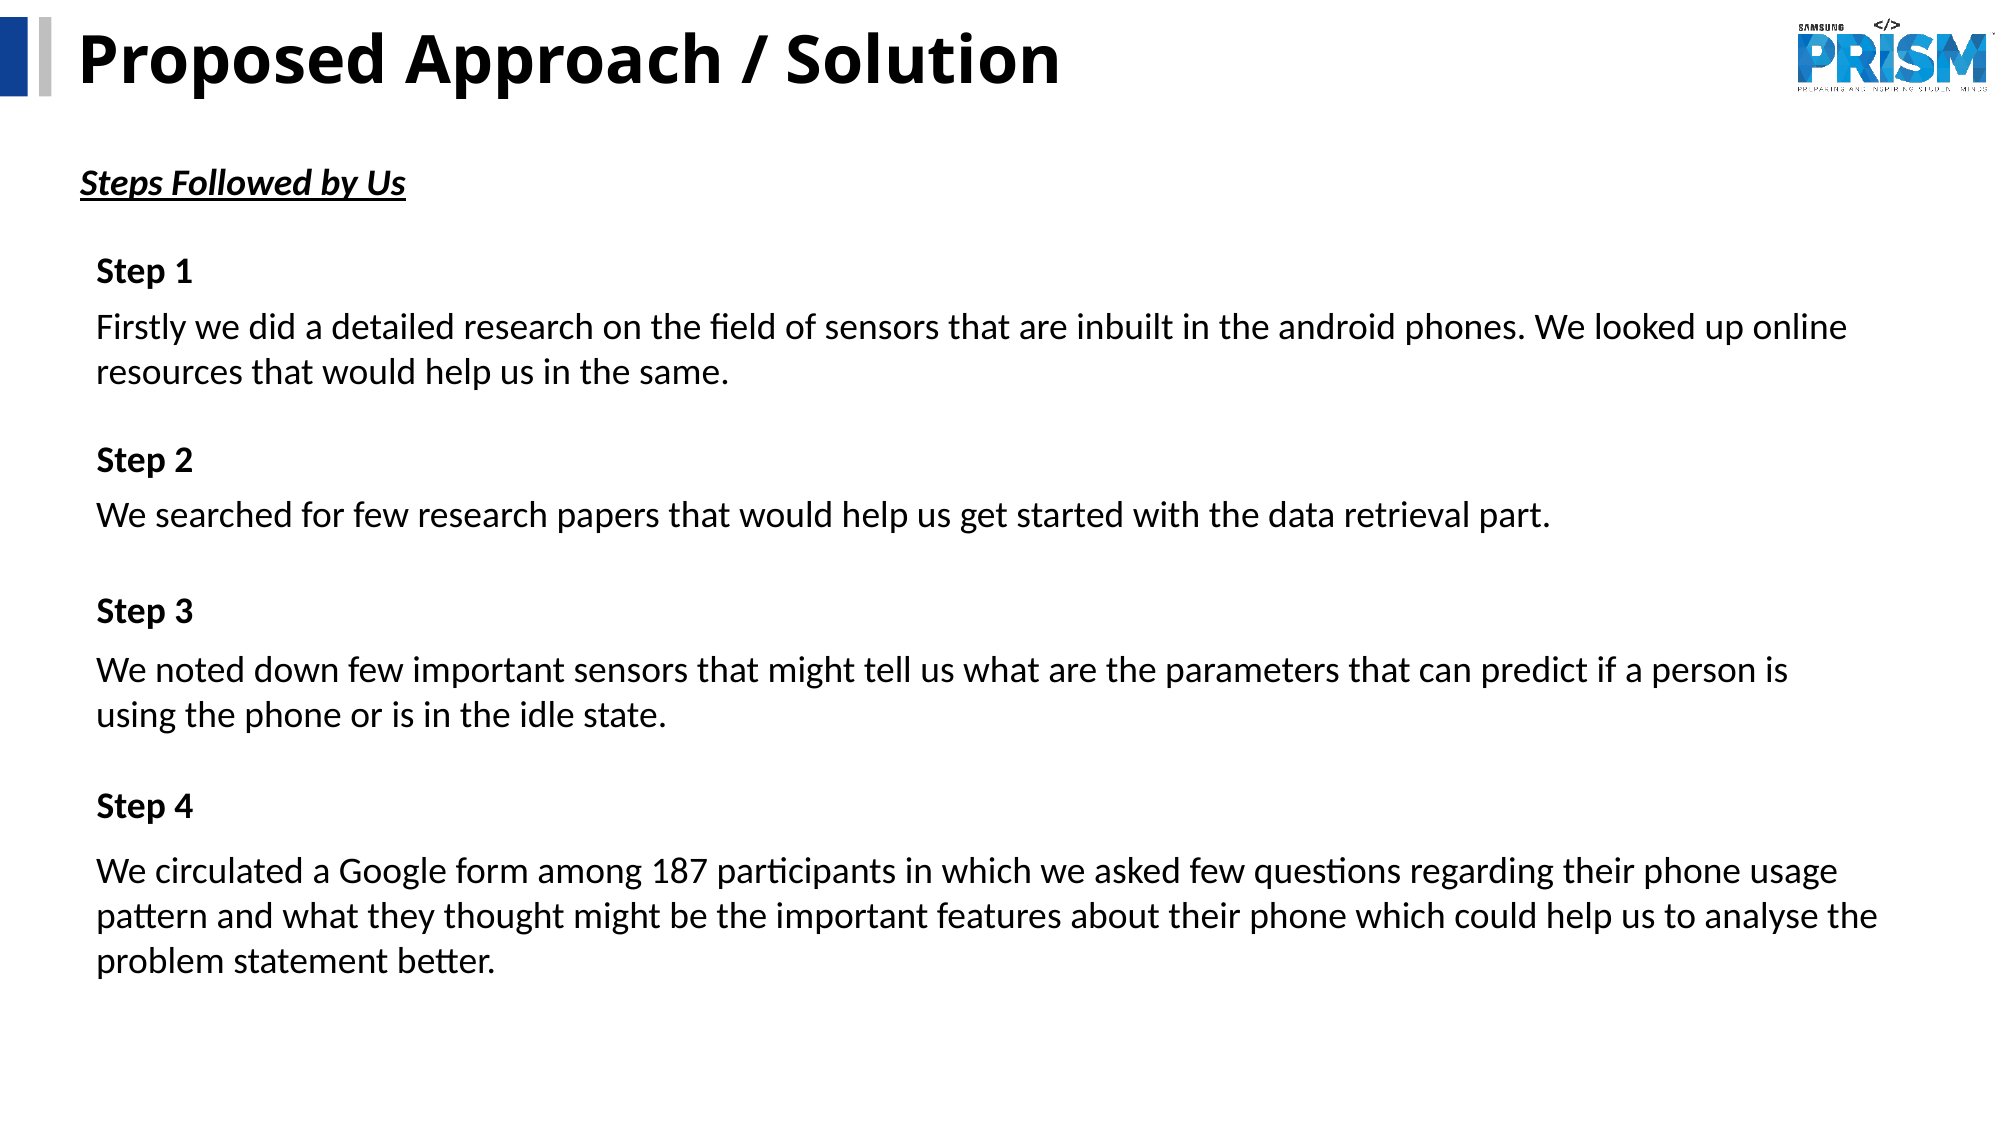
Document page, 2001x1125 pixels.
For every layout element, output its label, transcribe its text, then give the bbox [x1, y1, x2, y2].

text_box Step 4 [81, 773, 209, 834]
text_box Steps Followed by Us [65, 150, 422, 211]
text_box Step 3 [81, 578, 209, 637]
text_box Step 1 [81, 238, 209, 294]
text_box [0, 16, 29, 97]
picture [1794, 17, 2000, 96]
text_box Step 2 [81, 427, 209, 482]
text_box We noted down few important sensors that might tell us what are the parameters that can predict if a person is using the phone or is in the idle state. [81, 637, 1859, 743]
text_box We circulated a Google form among 187 participants in which we asked few questions regarding their phone usage pattern and what they thought might be the important features about their phone which could help us to analyse the problem statement better. [81, 838, 1898, 989]
text_box Proposed Approach / Solution [62, 9, 1605, 105]
text_box We searched for few research papers that would help us get started with the data retrieval part. [81, 482, 1898, 543]
text_box Firstly we did a detailed research on the field of sensors that are inbuilt in the android phones. We looked up online resources that would help us in the same. [81, 294, 1898, 400]
text_box [38, 16, 52, 97]
